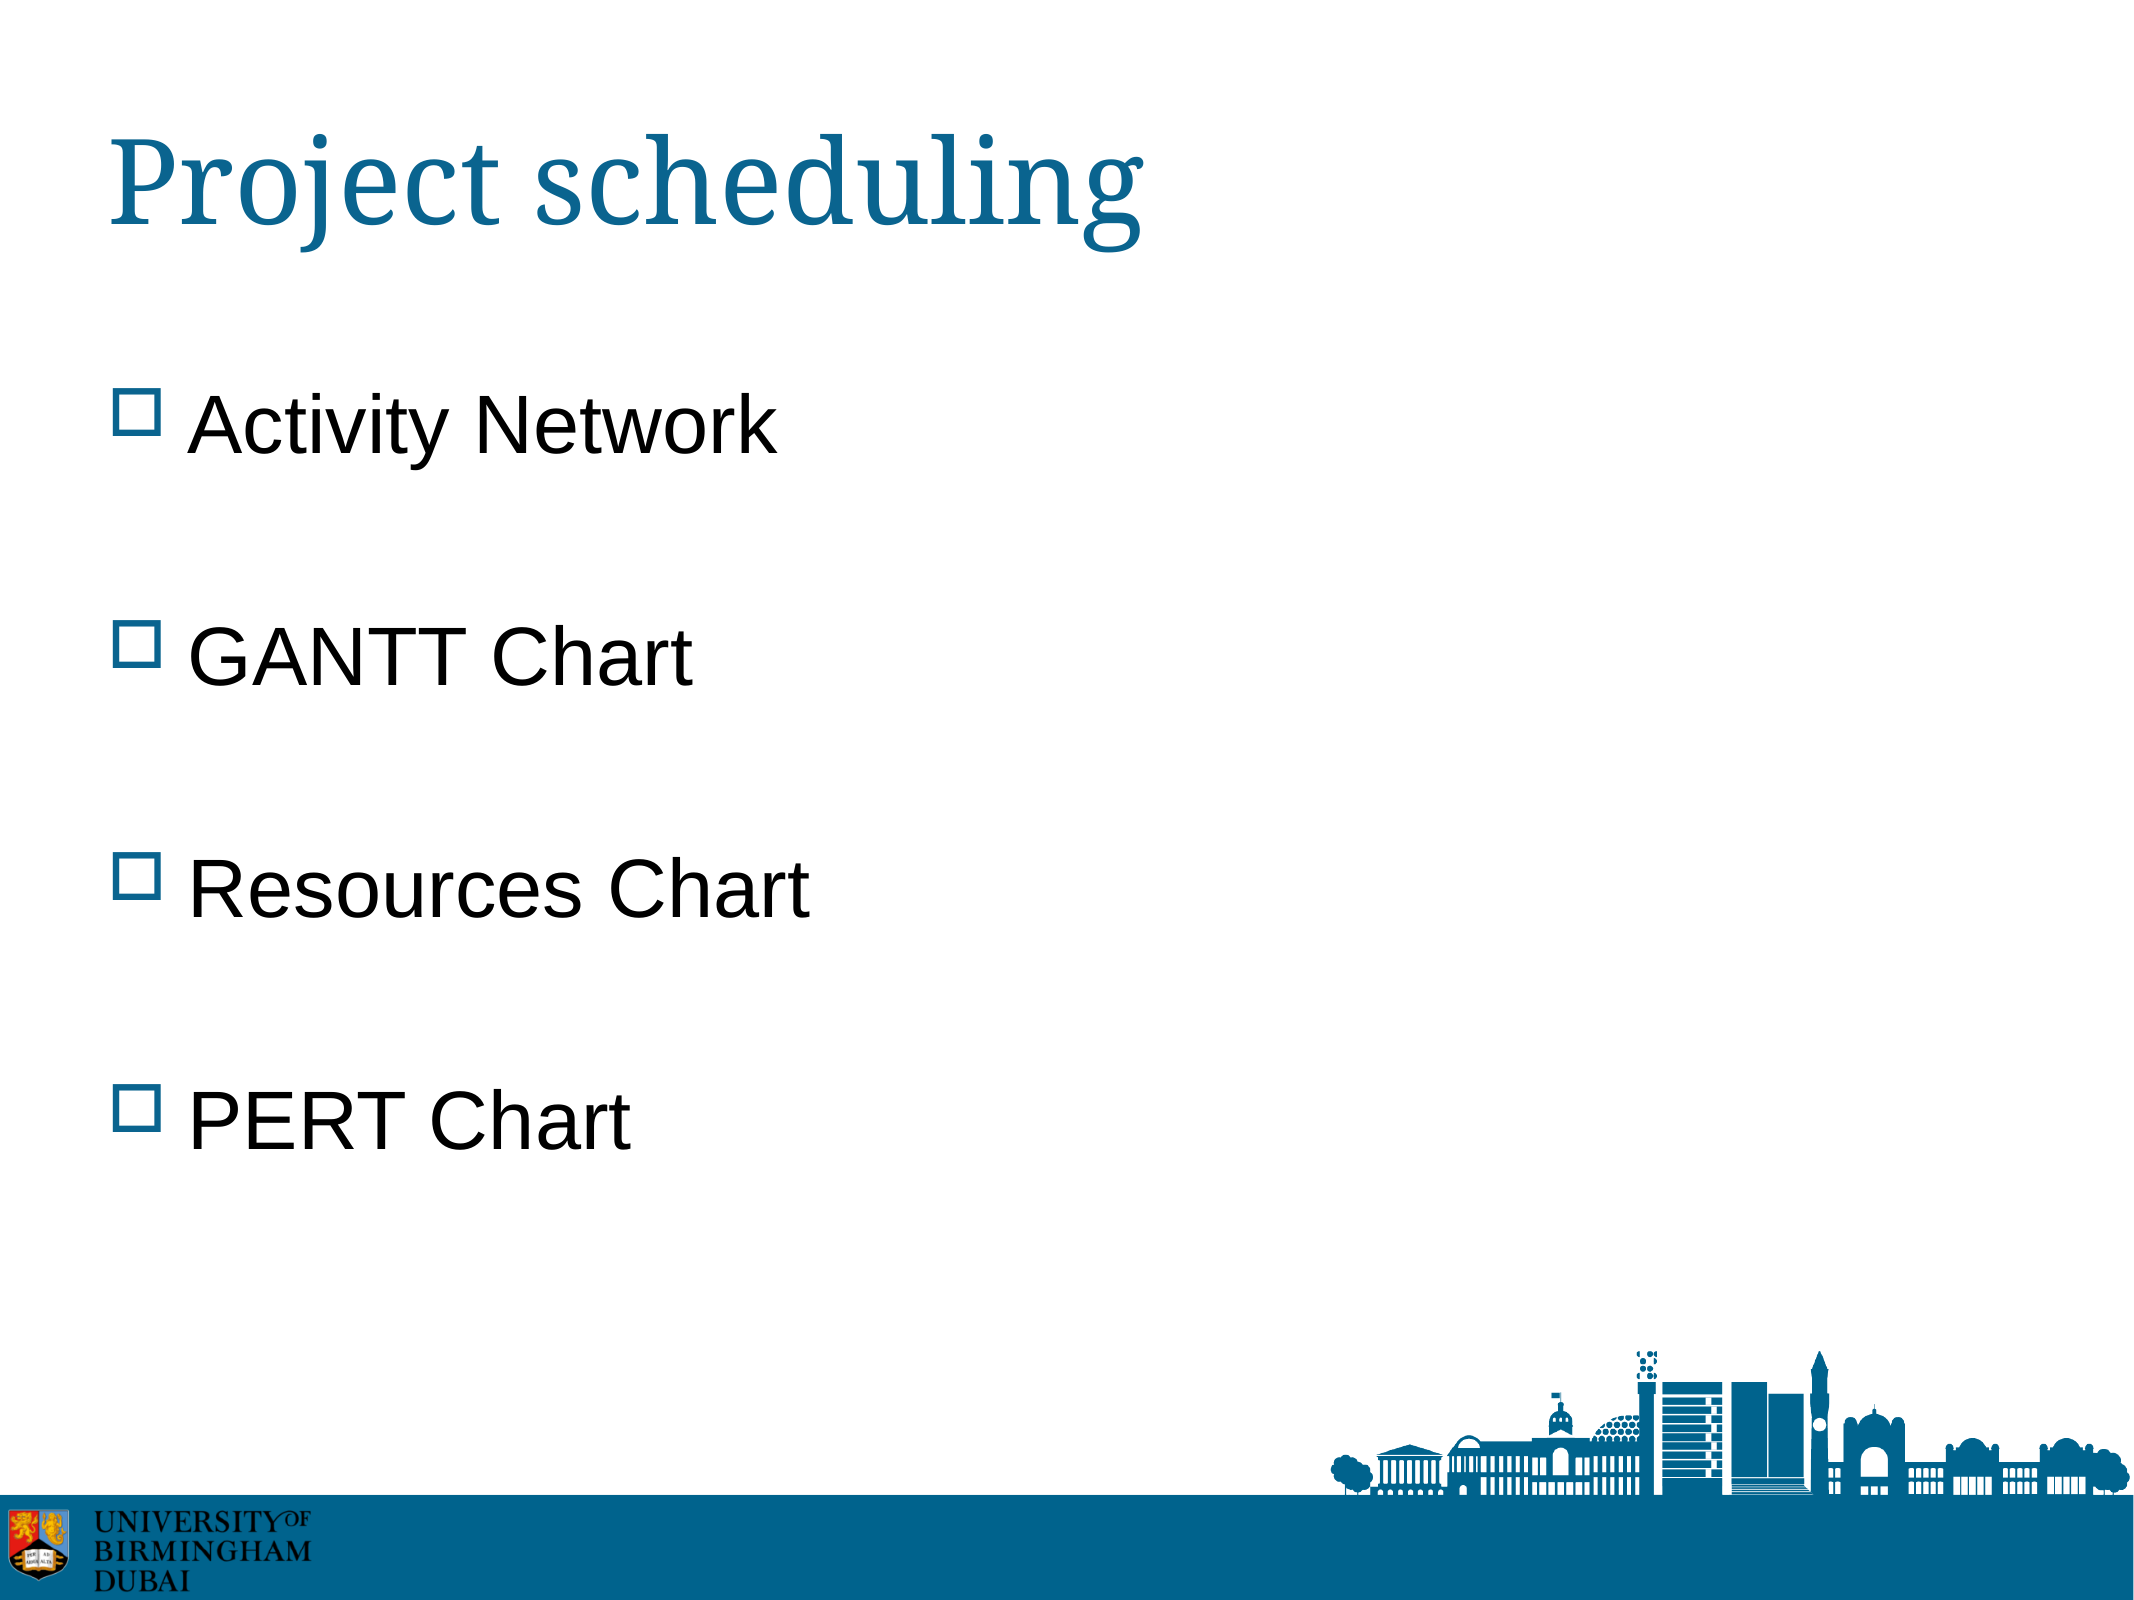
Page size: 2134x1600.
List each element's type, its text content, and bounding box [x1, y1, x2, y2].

picture [2056, 1477, 2061, 1494]
picture [2010, 1482, 2015, 1493]
picture [1576, 1483, 1582, 1494]
picture [1938, 1482, 1943, 1493]
title Project scheduling [92, 43, 2058, 311]
picture [1541, 1458, 1546, 1475]
picture [1861, 1487, 1868, 1494]
picture [1954, 1477, 1967, 1494]
picture [1871, 1487, 1877, 1494]
picture [1585, 1483, 1589, 1494]
picture [1553, 1448, 1568, 1475]
picture [1881, 1487, 1887, 1494]
picture [2032, 1469, 2037, 1477]
picture [1540, 1483, 1546, 1494]
picture [1558, 1483, 1563, 1494]
picture [1924, 1482, 1928, 1493]
picture [2025, 1482, 2029, 1493]
picture [2018, 1482, 2022, 1493]
picture [1347, 1489, 1370, 1494]
picture [1585, 1458, 1589, 1475]
picture [1706, 1469, 1711, 1477]
picture [1829, 1482, 1833, 1493]
picture [2048, 1477, 2053, 1494]
picture [1986, 1477, 1991, 1494]
list Activity Network GANTT Chart Resources Chart PERT Chart [92, 363, 2058, 1355]
picture [2064, 1477, 2069, 1494]
picture [2080, 1477, 2085, 1494]
picture [1567, 1483, 1573, 1494]
picture [0, 0, 2134, 1494]
picture [1938, 1469, 1943, 1477]
picture [2010, 1469, 2015, 1477]
picture [1533, 1458, 1537, 1475]
picture [1459, 1440, 1479, 1447]
picture [1576, 1458, 1582, 1475]
picture [1814, 1419, 1825, 1431]
picture [1460, 1486, 1466, 1494]
picture [1481, 1478, 1486, 1494]
picture [1392, 1461, 1396, 1483]
picture [1836, 1482, 1840, 1493]
picture [1978, 1477, 1983, 1494]
picture [2032, 1482, 2037, 1493]
picture [1931, 1482, 1935, 1493]
picture [1909, 1482, 1913, 1493]
picture [9, 1510, 68, 1580]
picture [1481, 1457, 1486, 1472]
picture [1549, 1483, 1554, 1494]
picture [1917, 1482, 1921, 1493]
picture [1970, 1477, 1975, 1494]
picture [2072, 1477, 2077, 1494]
picture [1861, 1448, 1887, 1476]
